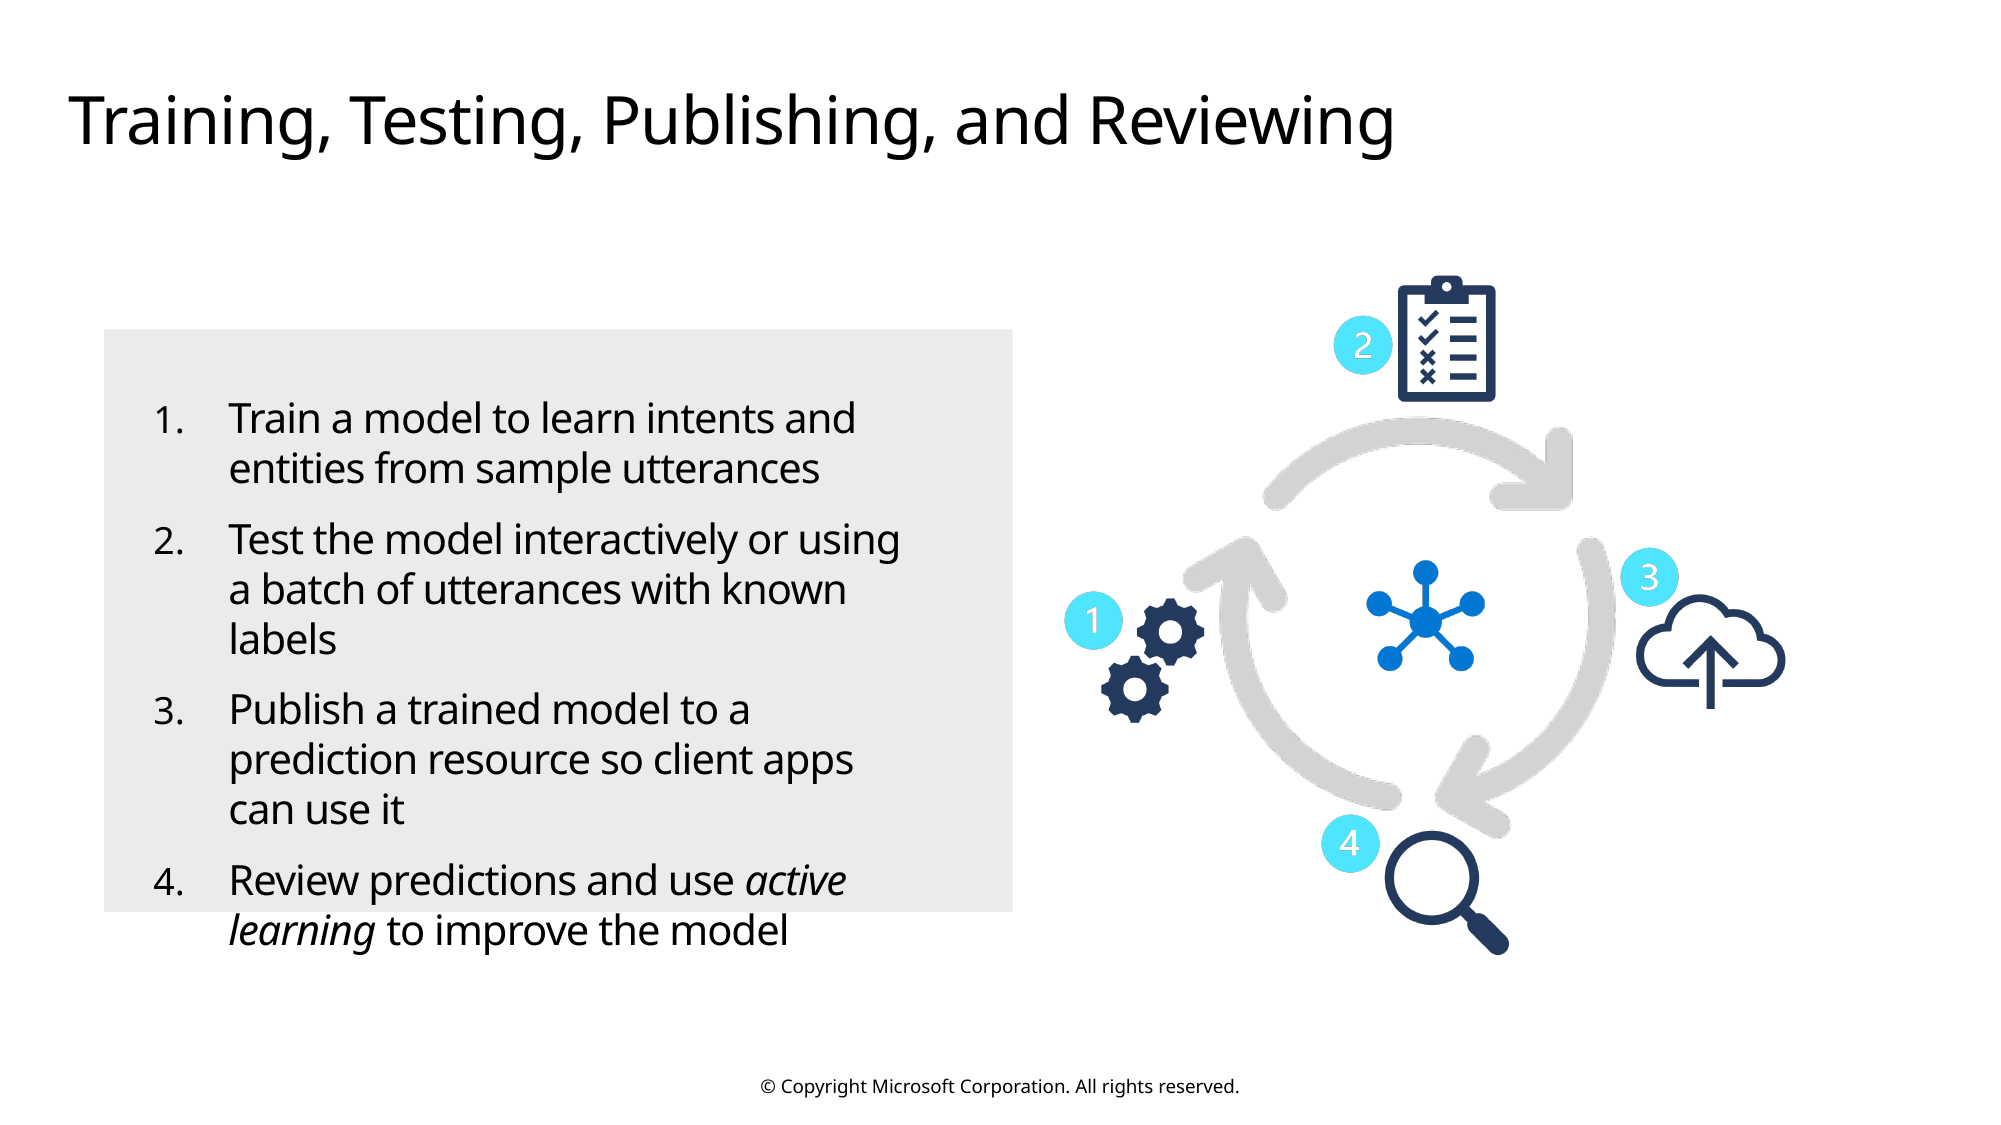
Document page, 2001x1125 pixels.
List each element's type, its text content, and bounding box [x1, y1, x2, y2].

picture [1056, 262, 1786, 969]
text_box [103, 329, 1013, 913]
list Train a model to learn intents and entities from sample utterances Test the model interactively or using a batch of utterances with known labels Publish a trained model to a prediction resource so client apps can use it Review predictions and use active learning to improve the model [153, 377, 938, 880]
title Training, Testing, Publishing, and Reviewing [68, 72, 1930, 184]
